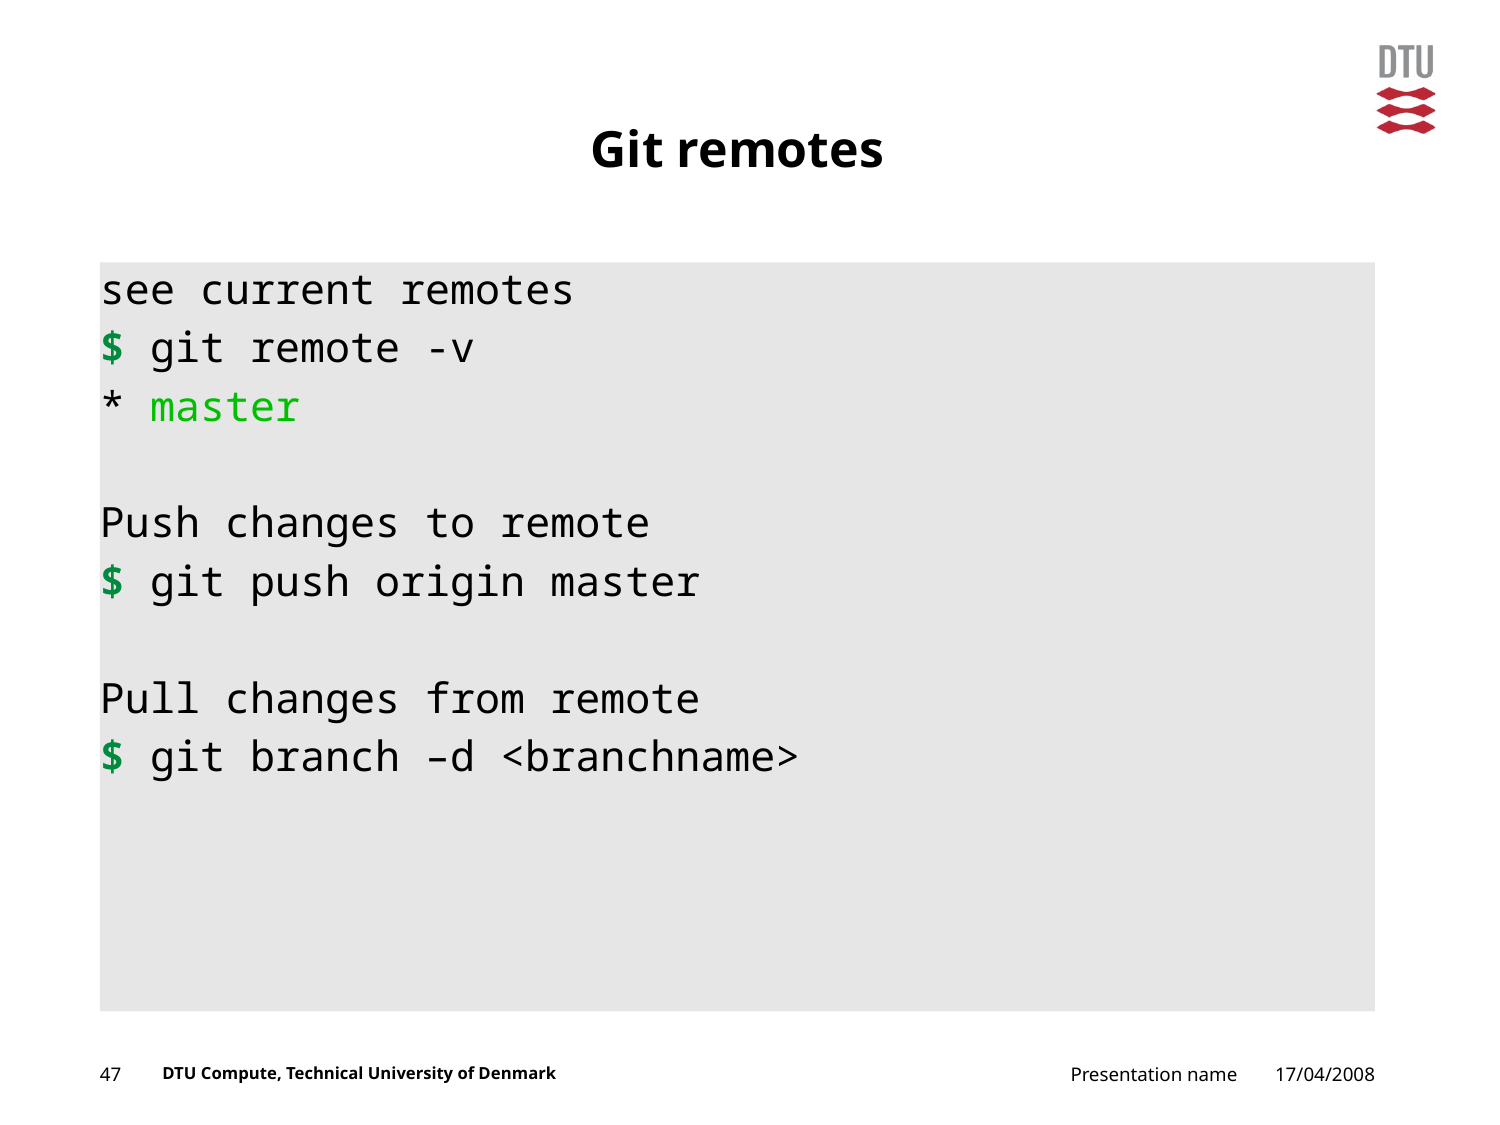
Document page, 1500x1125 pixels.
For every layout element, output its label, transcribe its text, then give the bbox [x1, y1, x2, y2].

picture [1356, 45, 1436, 134]
title Git remotes [99, 50, 1375, 238]
list see current remotes $ git remote -v * master Push changes to remote $ git push origin master Pull changes from remote $ git branch –d <branchname> [99, 262, 1375, 1012]
